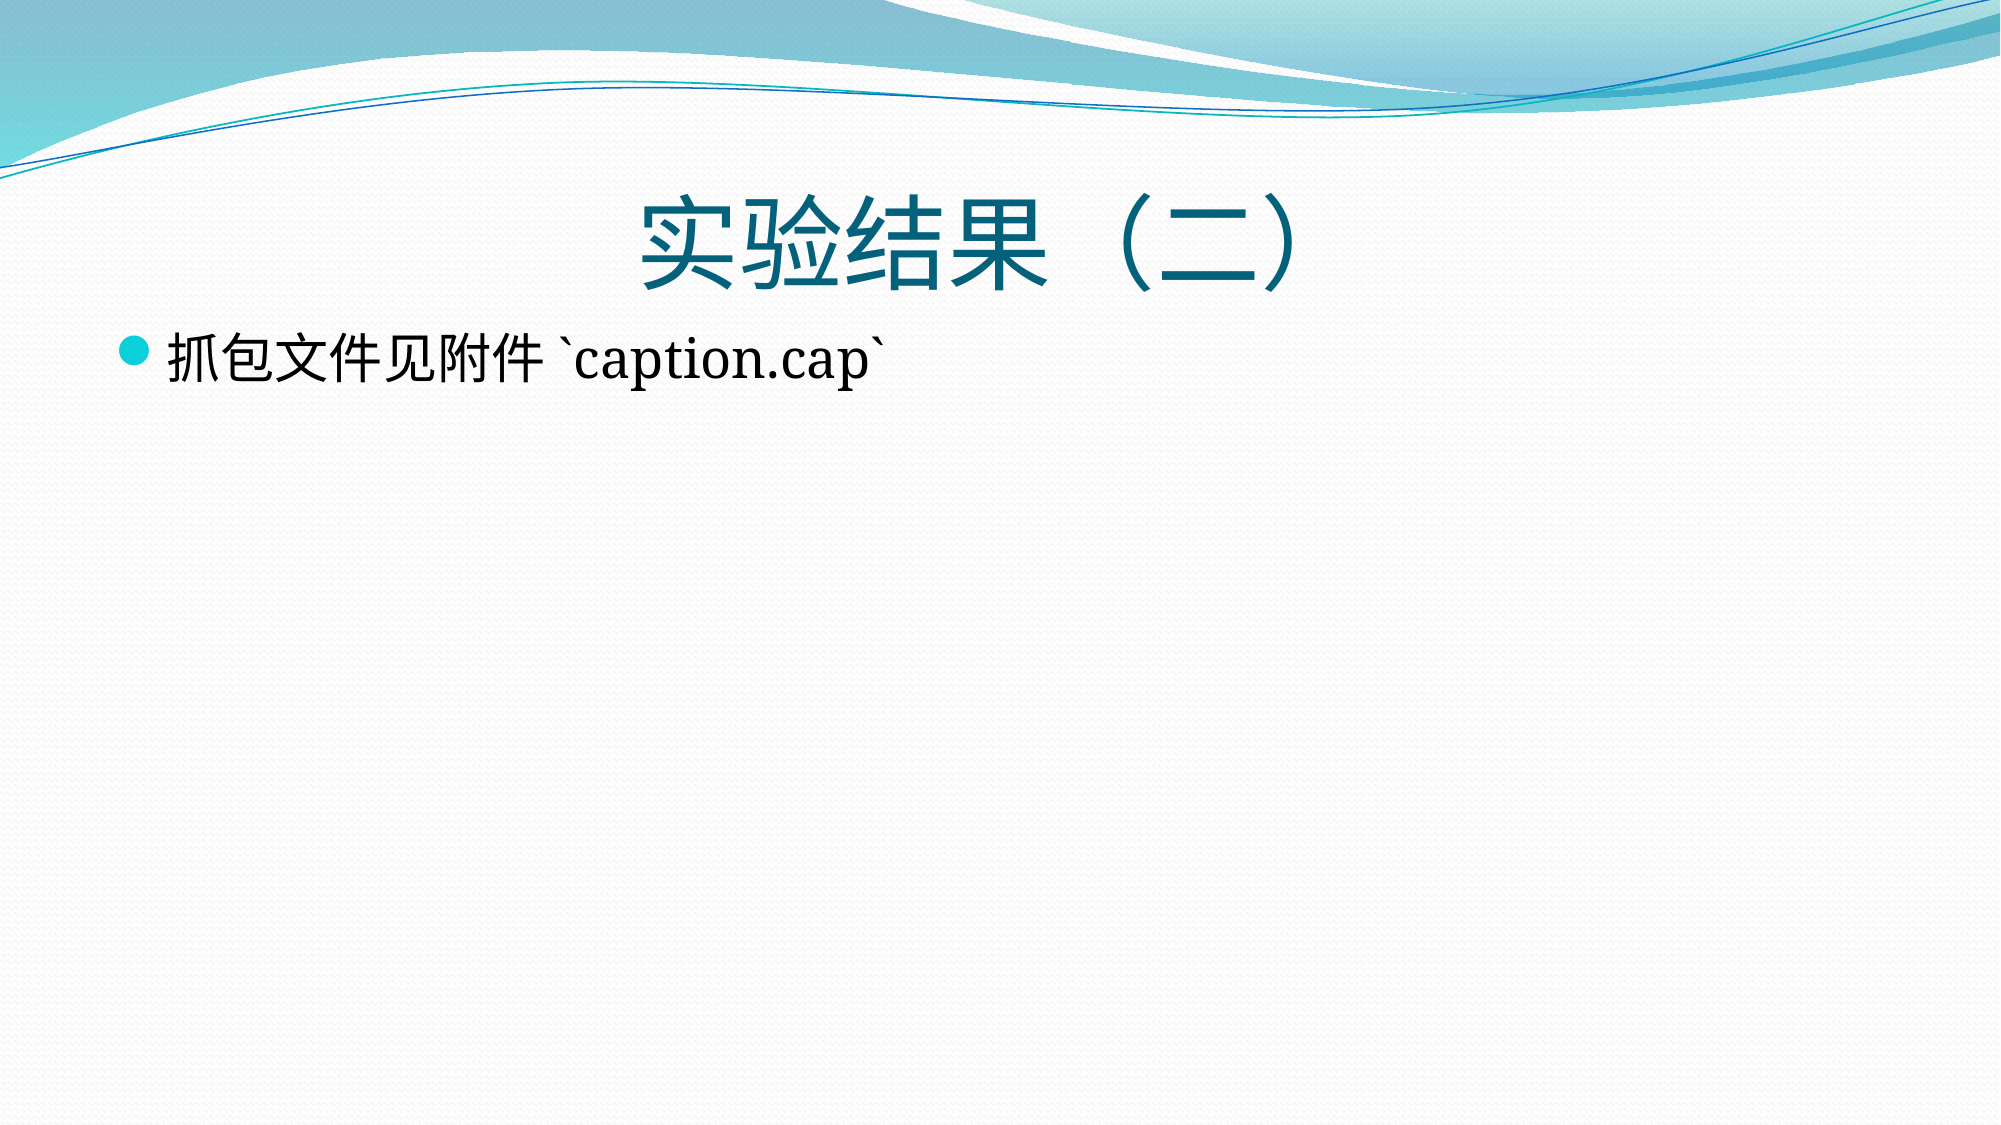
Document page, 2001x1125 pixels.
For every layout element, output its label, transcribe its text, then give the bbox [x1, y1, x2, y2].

list 抓包文件见附件`caption.cap` [99, 317, 1900, 1038]
title 实验结果（二） [99, 115, 1900, 303]
